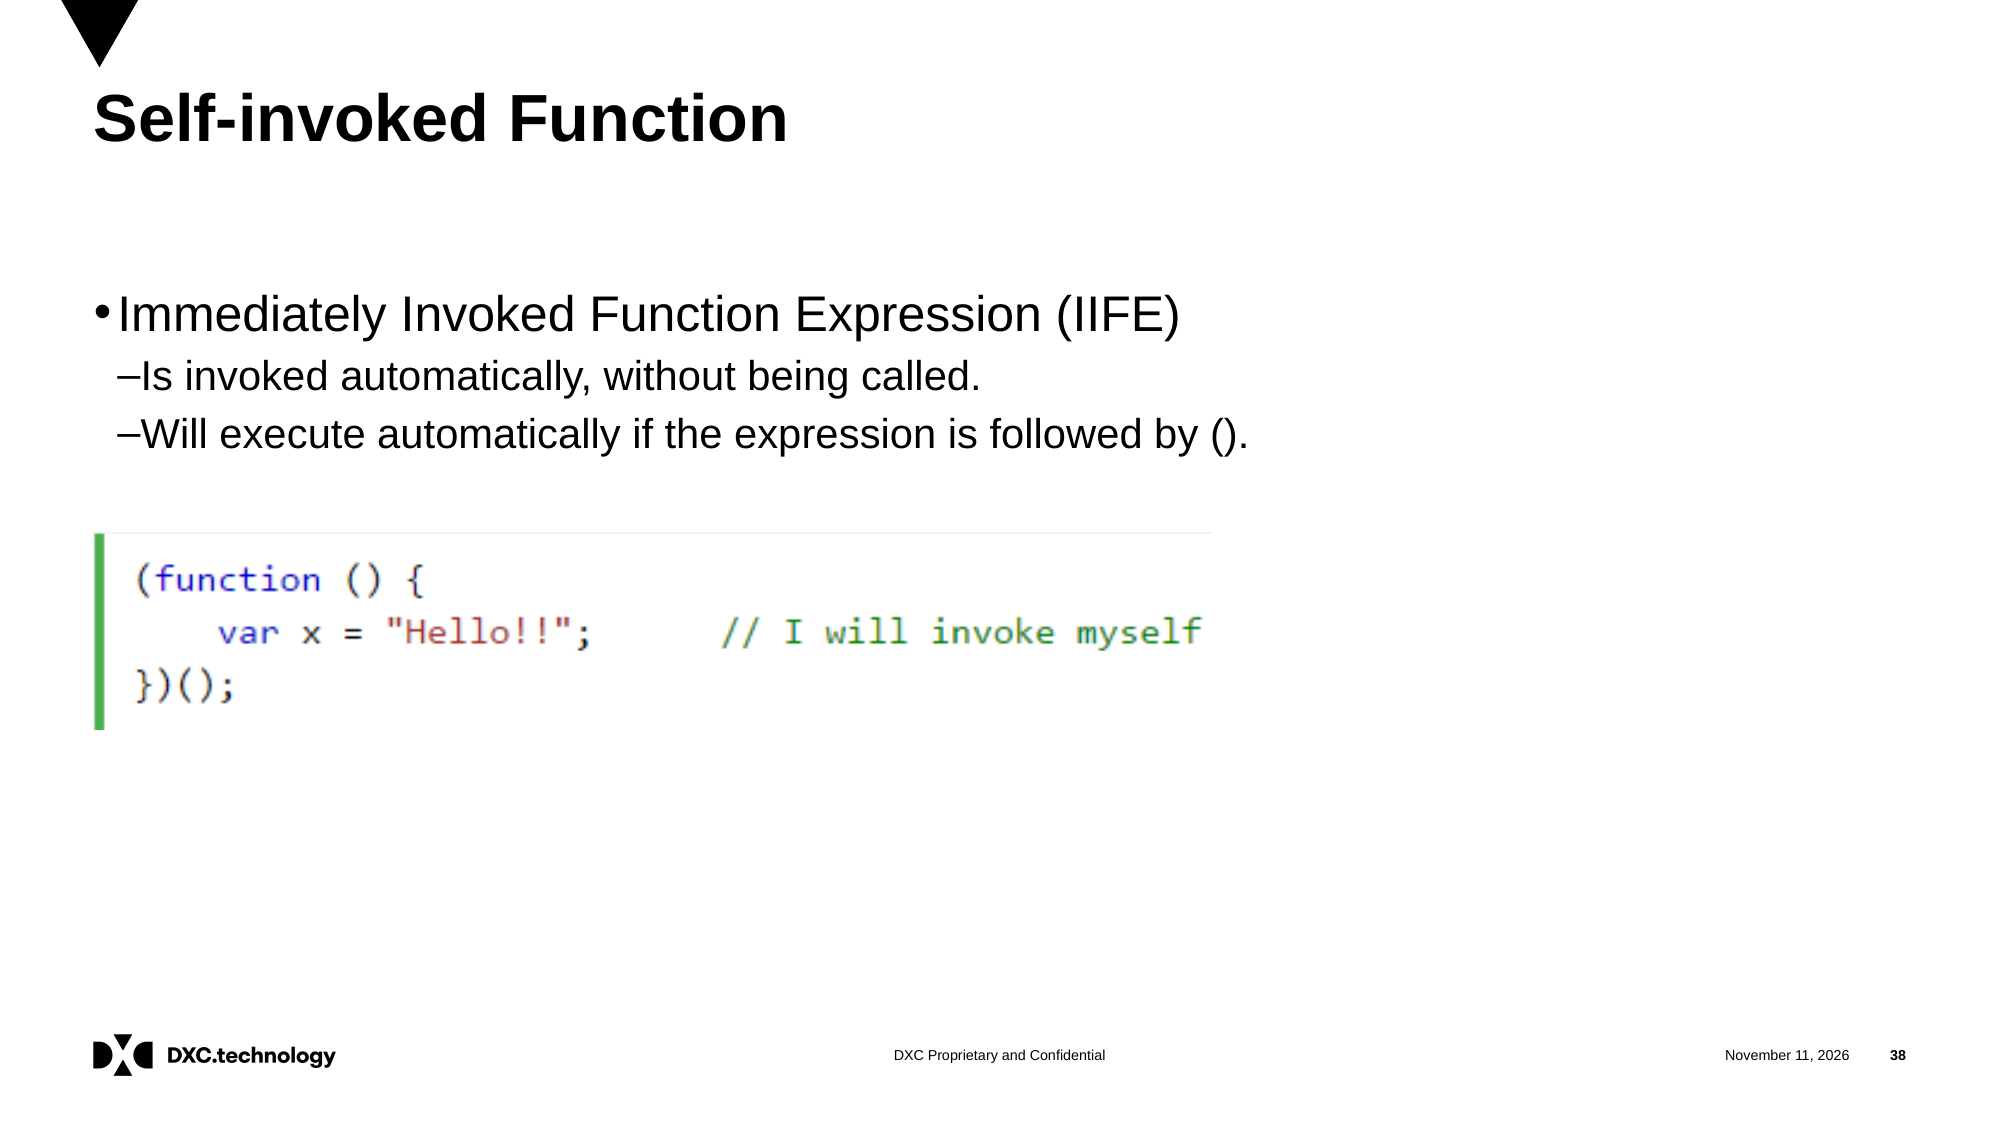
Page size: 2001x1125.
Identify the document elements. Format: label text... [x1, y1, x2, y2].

picture [93, 532, 1211, 731]
list Immediately Invoked Function Expression (IIFE) Is invoked automatically, without being called. Will execute automatically if the expression is followed by (). [93, 281, 1625, 982]
title Self-invoked Function [93, 87, 1907, 282]
